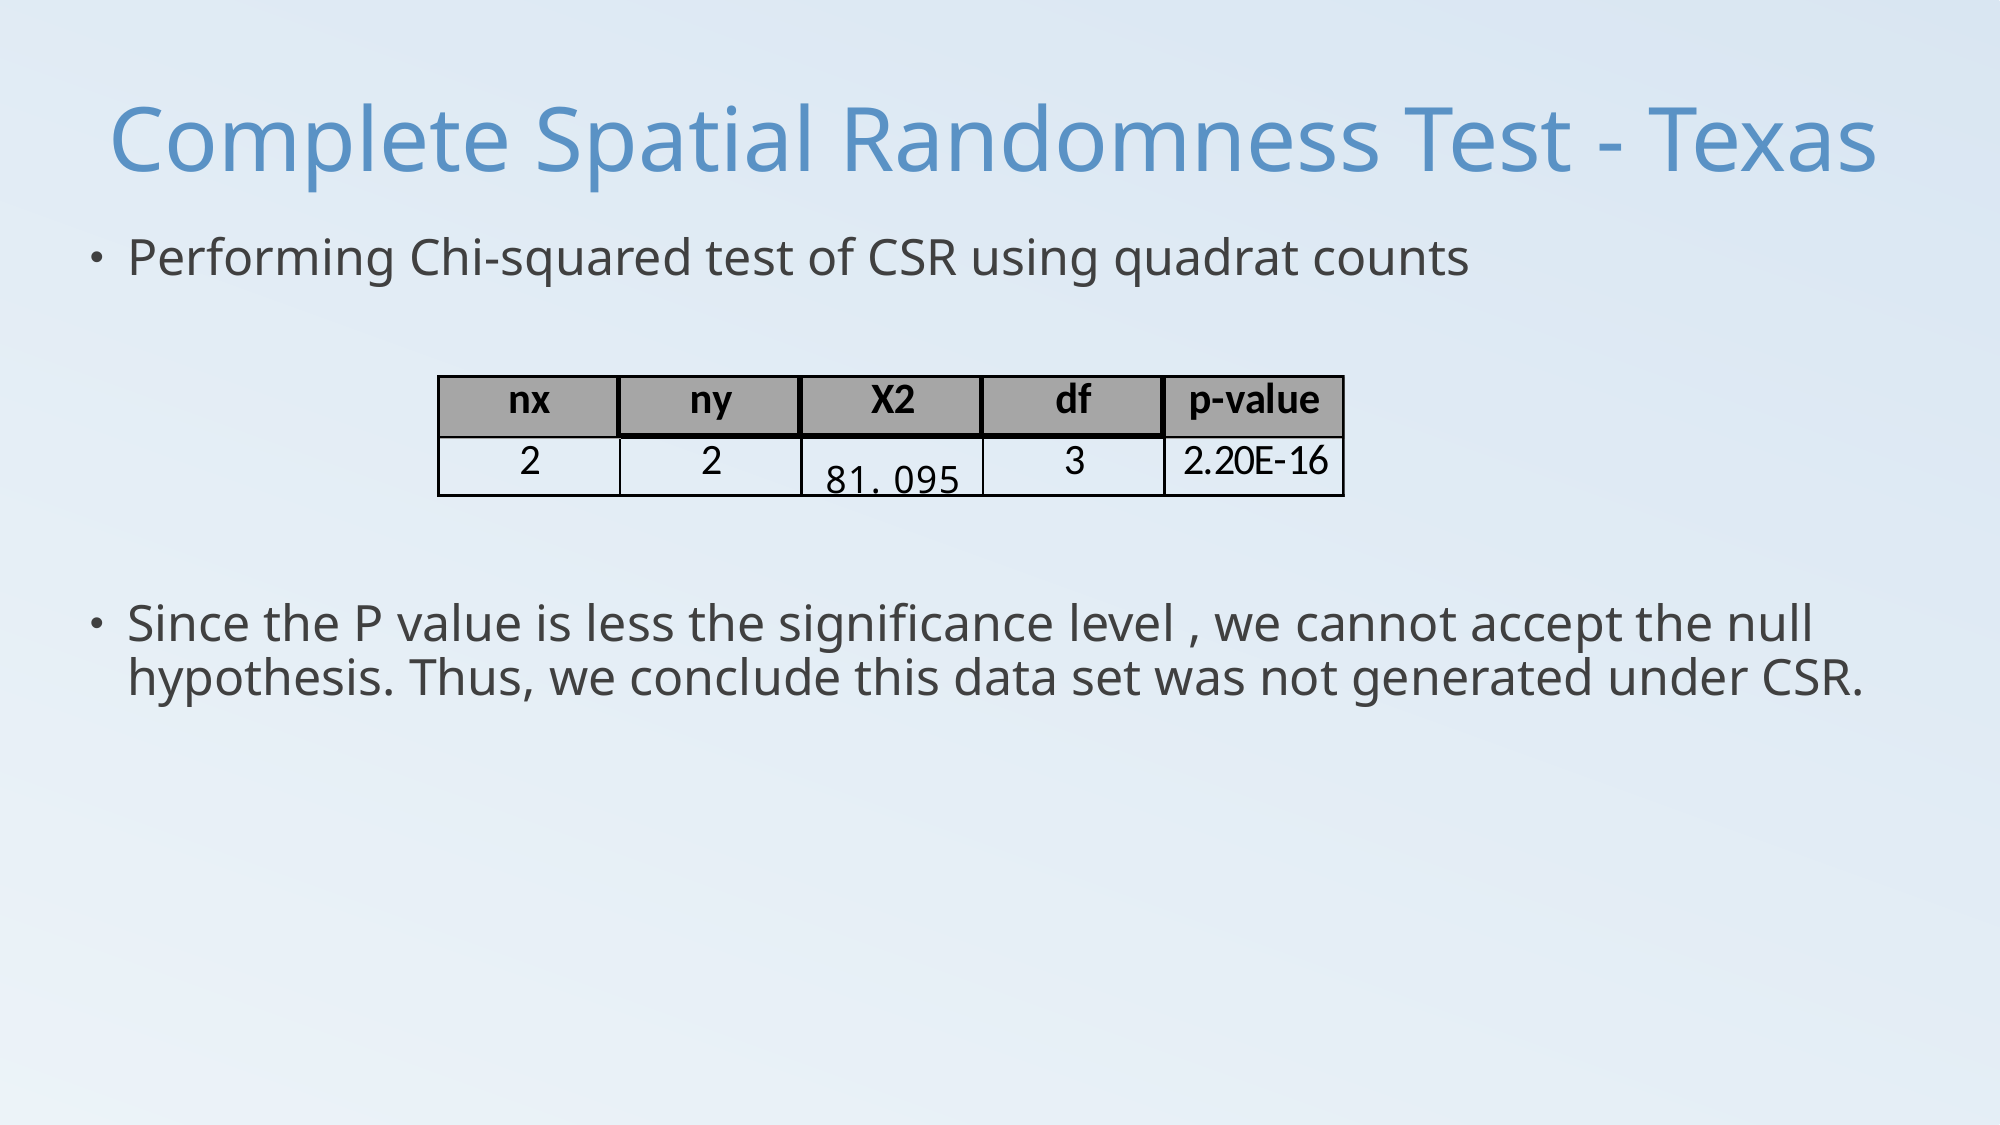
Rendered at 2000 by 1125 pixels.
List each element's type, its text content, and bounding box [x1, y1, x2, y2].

text_box Performing Chi-squared test of CSR using quadrat counts Since the P value is less the significance level , we cannot accept the null hypothesis. Thus, we conclude this data set was not generated under CSR. [74, 224, 1930, 863]
text_box Complete Spatial Randomness Test - Texas [37, 49, 1900, 200]
picture [437, 374, 1348, 500]
